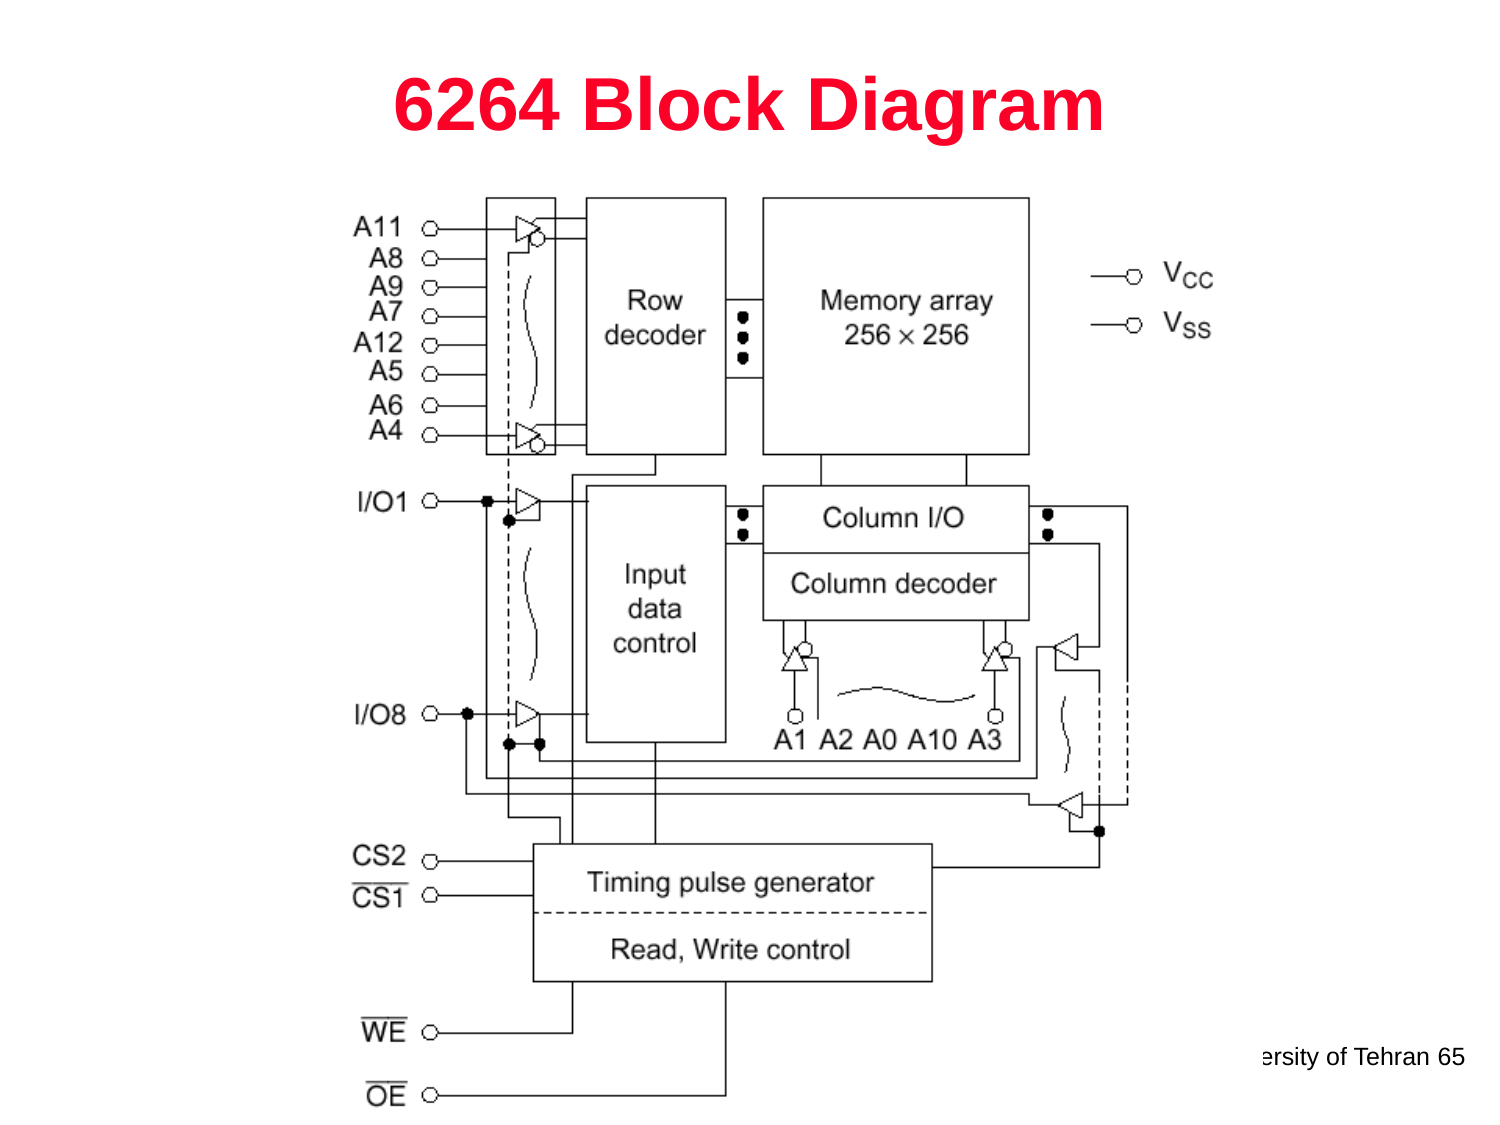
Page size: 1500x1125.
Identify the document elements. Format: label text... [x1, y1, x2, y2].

picture [224, 185, 1263, 1125]
title 6264 Block Diagram [162, 12, 1338, 200]
